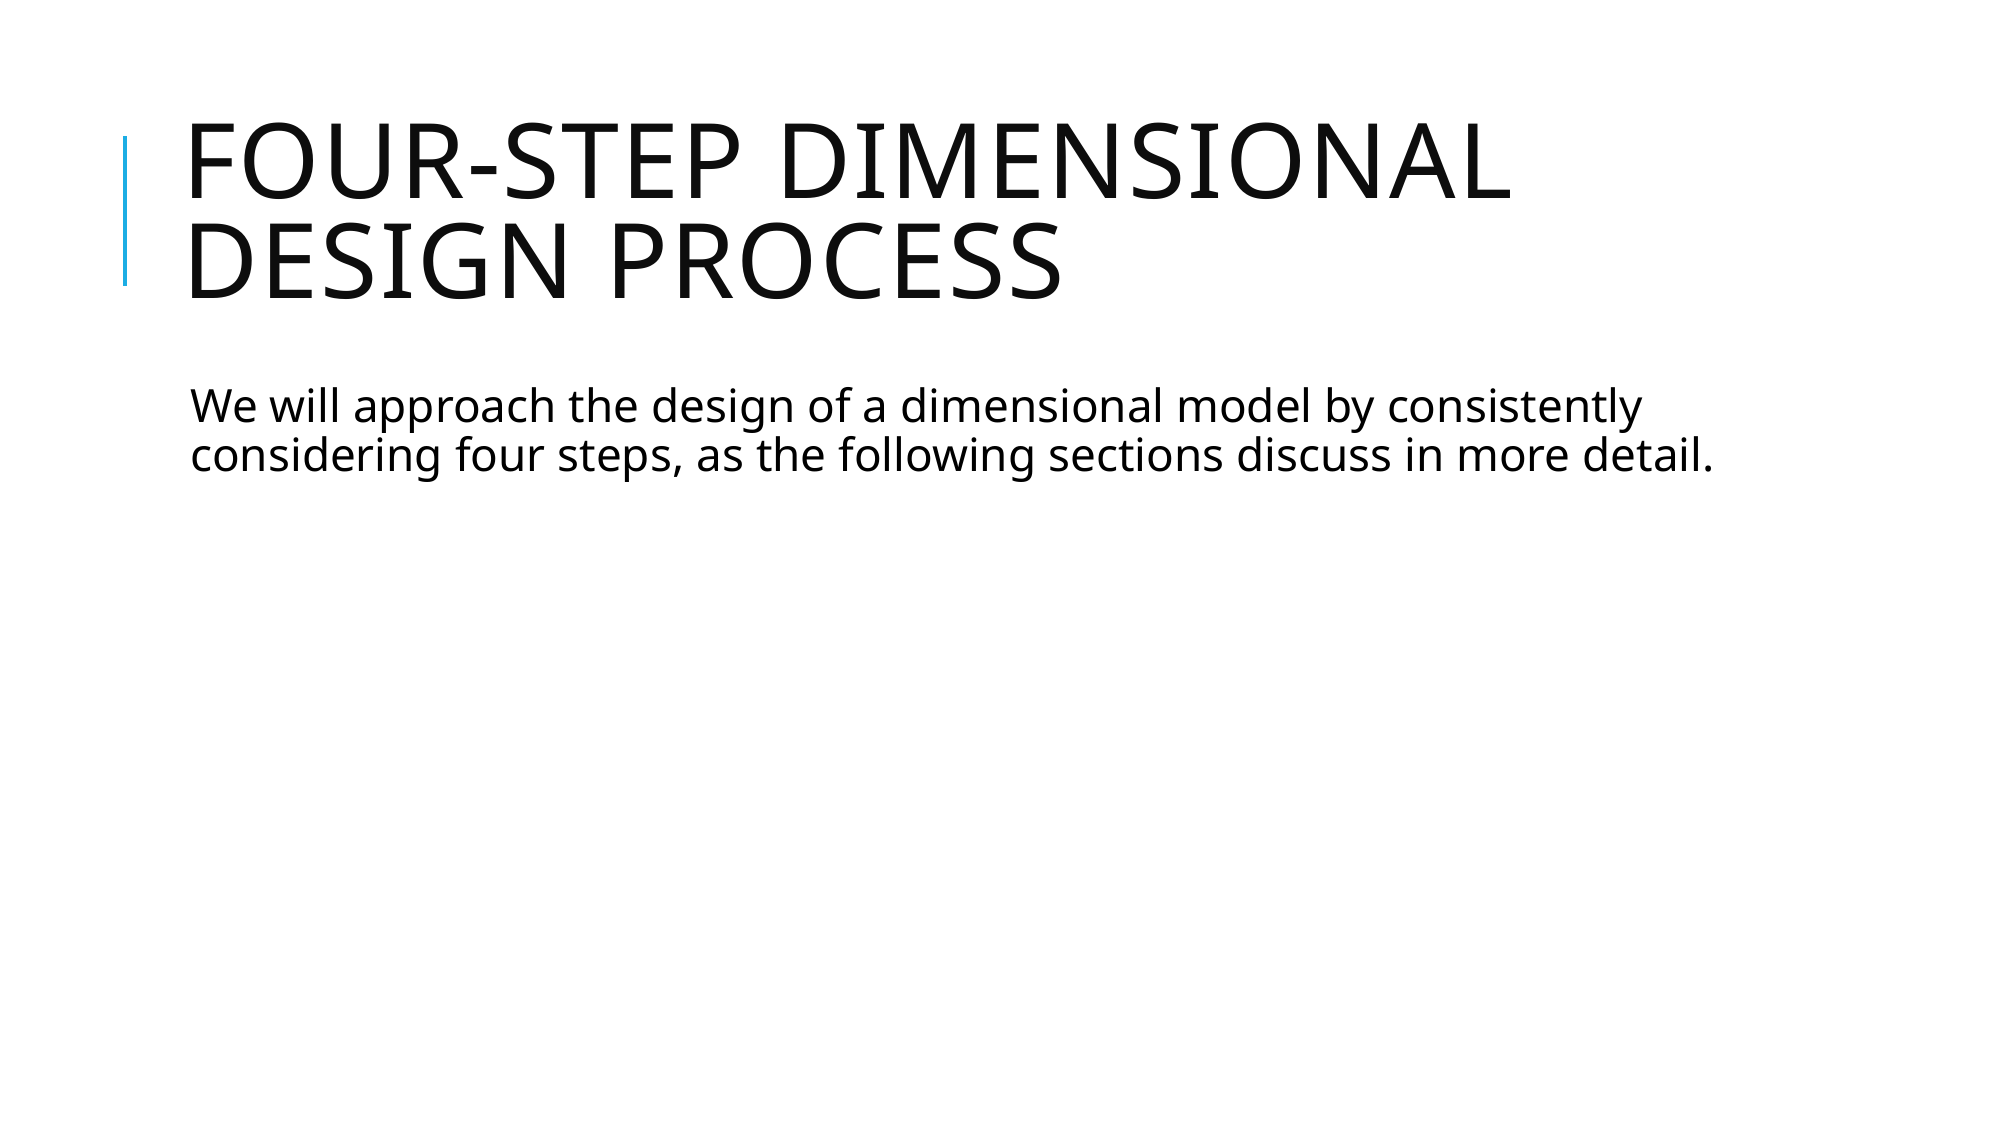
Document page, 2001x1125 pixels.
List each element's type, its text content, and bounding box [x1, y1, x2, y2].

title Four-Step Dimensional Design Process [168, 96, 1763, 342]
list We will approach the design of a dimensional model by consistently considering four steps, as the following sections discuss in more detail. [168, 375, 1763, 1035]
